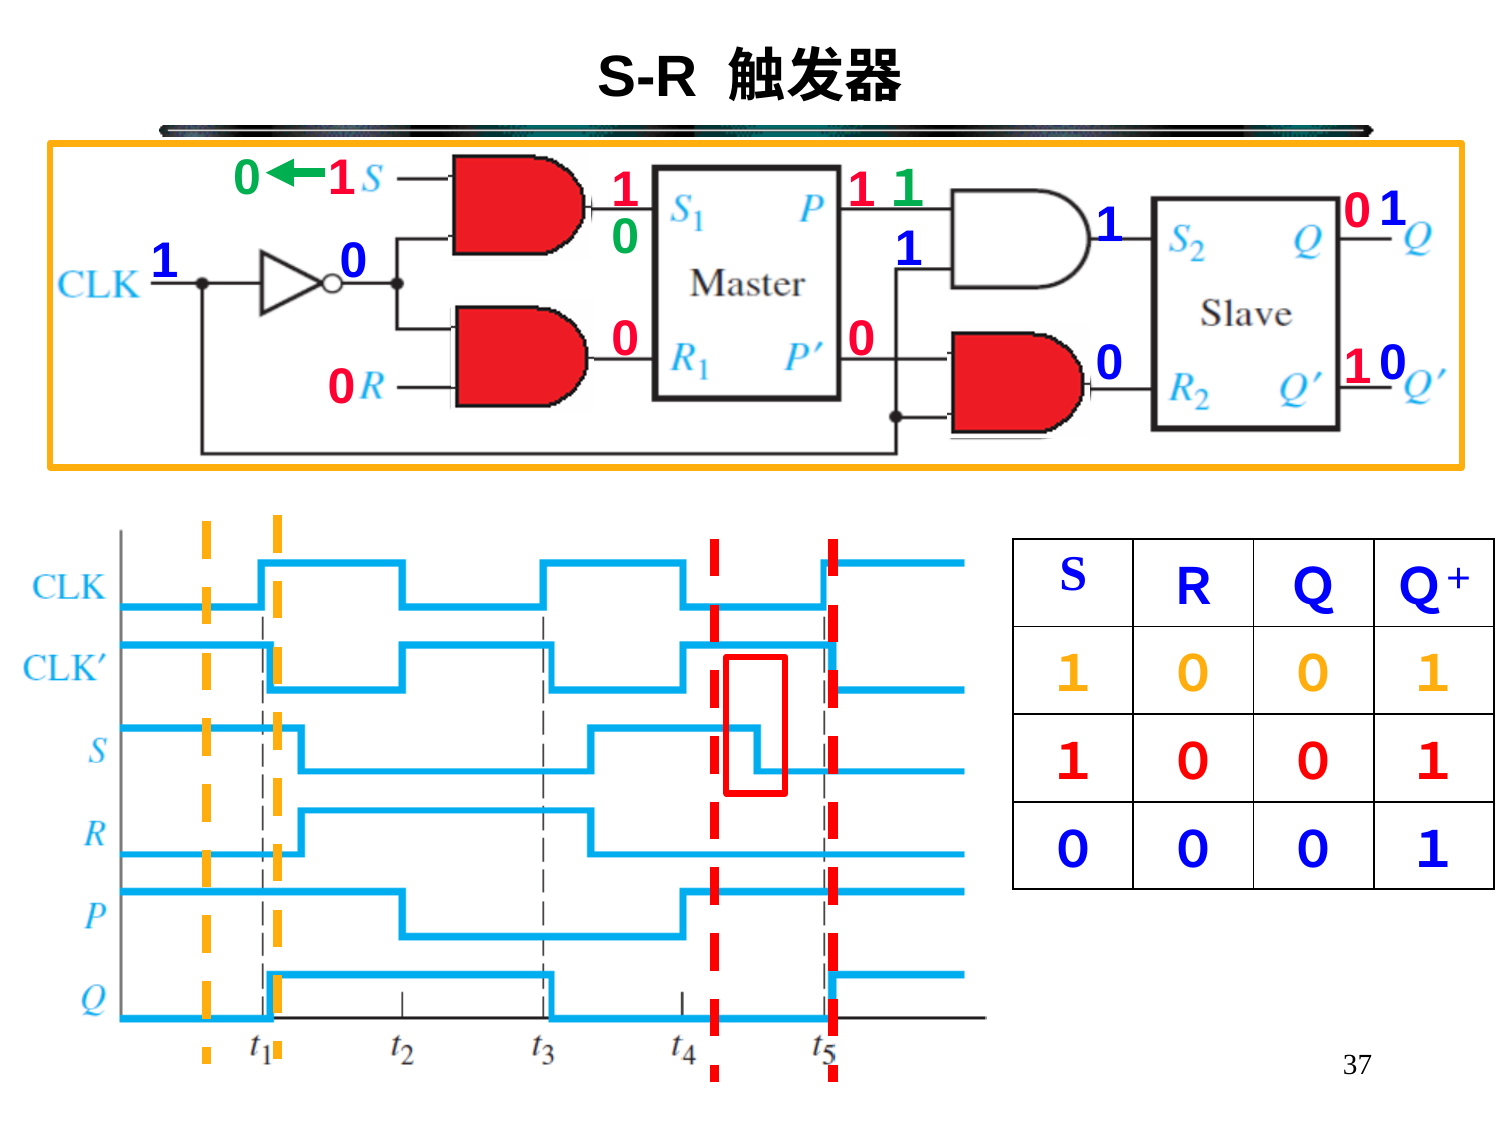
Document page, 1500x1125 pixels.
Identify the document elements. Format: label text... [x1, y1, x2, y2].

picture [207, 896, 277, 1018]
table_cell １ [1014, 715, 1132, 801]
table_cell １ [1375, 715, 1493, 801]
picture [715, 649, 832, 851]
table_cell ０ [1134, 627, 1253, 713]
picture [159, 125, 1377, 138]
picture [22, 514, 714, 1071]
table_cell ０ [1254, 803, 1373, 888]
picture [52, 146, 1459, 465]
table_header Ｒ [1134, 540, 1253, 626]
picture [715, 858, 832, 1071]
table_cell ０ [1254, 715, 1373, 801]
picture [278, 567, 714, 686]
table_header S [1014, 540, 1132, 626]
table_header Ｑ [1254, 540, 1373, 626]
table_cell １ [1375, 627, 1493, 713]
table_cell ０ [1254, 627, 1373, 713]
picture [278, 514, 987, 1071]
table_cell ０ [1134, 715, 1253, 801]
table_cell ０ [1014, 803, 1132, 888]
table_header Ｑ＋ [1375, 540, 1493, 626]
slide_number 37 [1074, 1025, 1388, 1100]
table_cell １ [1375, 803, 1493, 888]
table_cell １ [1014, 627, 1132, 713]
picture [207, 649, 277, 888]
table_cell ０ [1134, 803, 1253, 888]
text_box S-R 触发器 [0, 31, 1500, 116]
